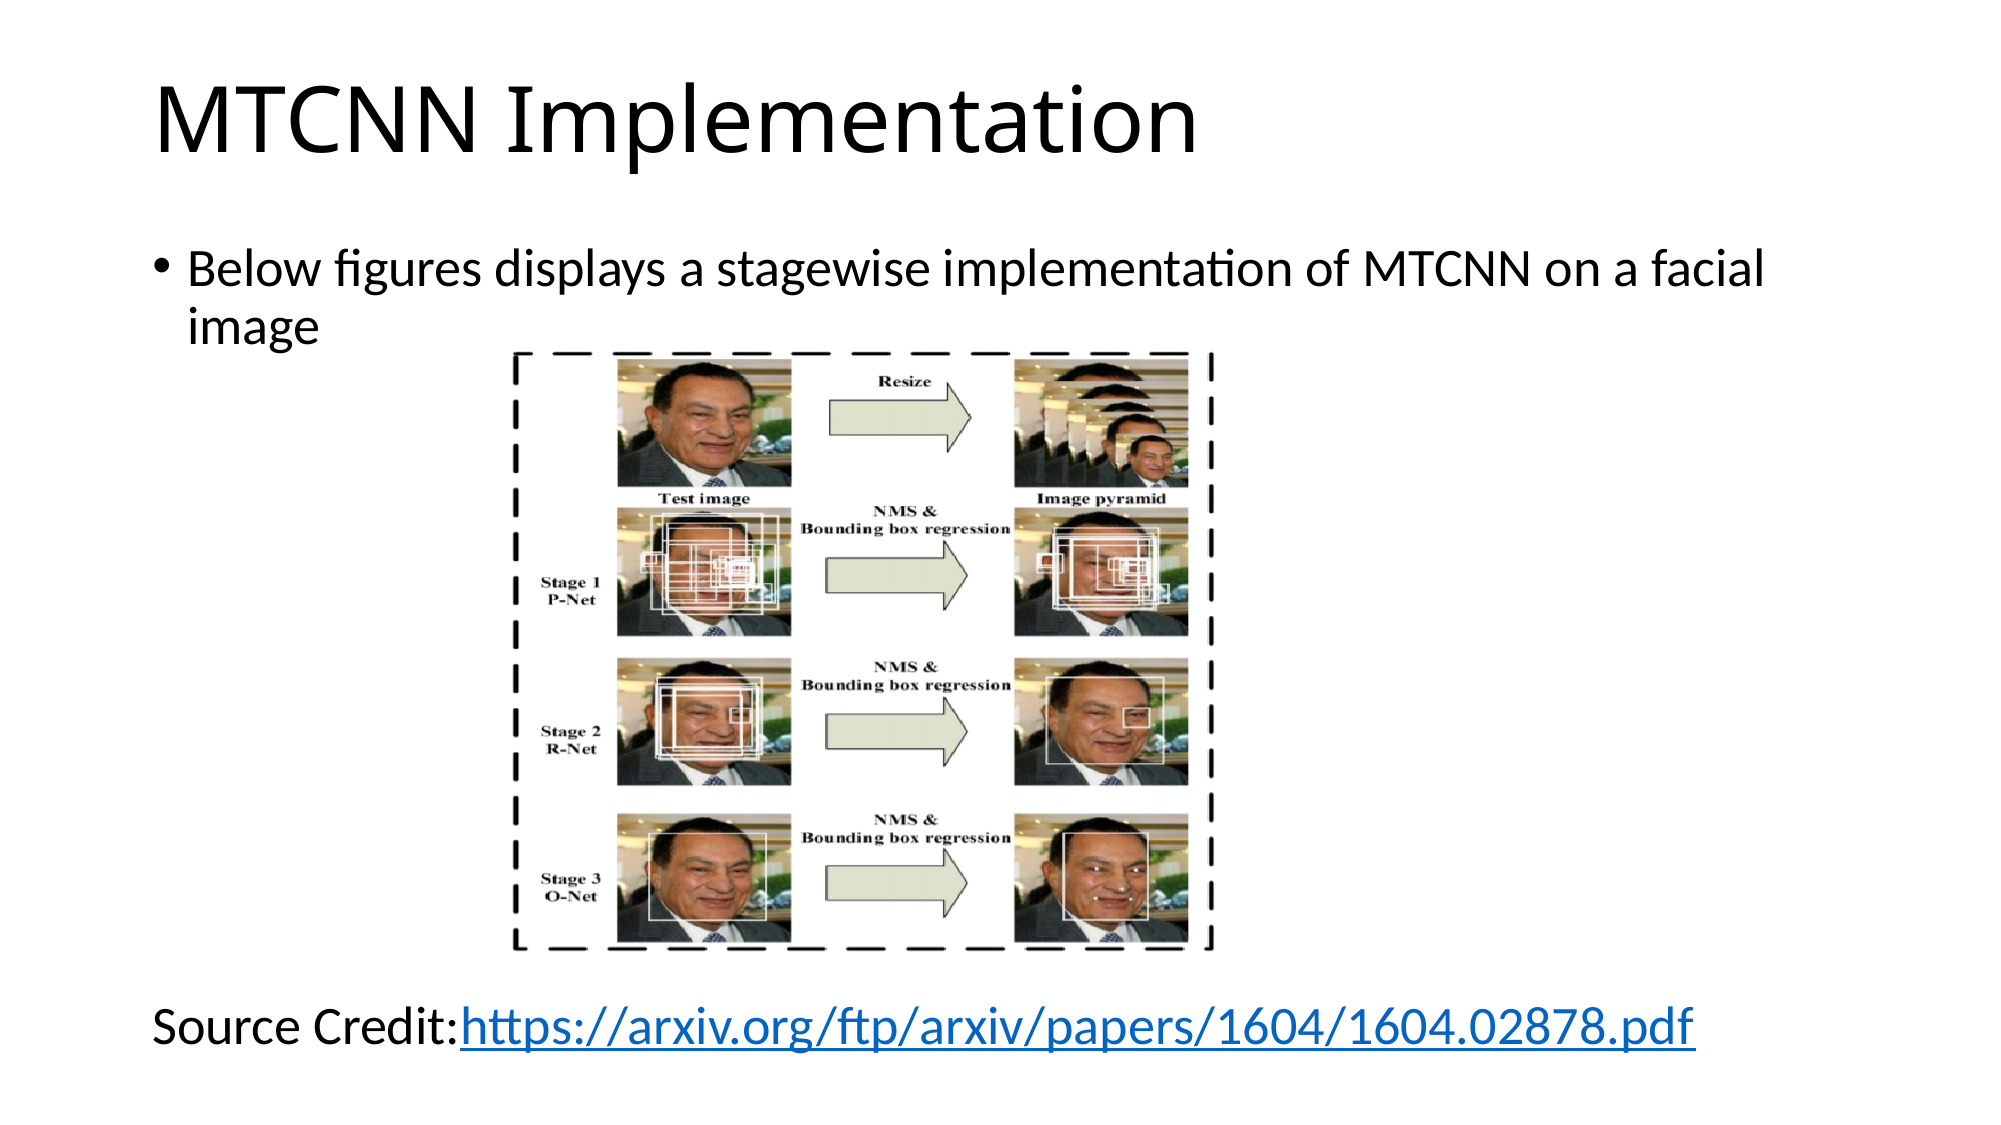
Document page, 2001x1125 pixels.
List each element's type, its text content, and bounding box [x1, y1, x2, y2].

picture [508, 343, 1224, 954]
list Below figures displays a stagewise implementation of MTCNN on a facial image Source Credit:https://arxiv.org/ftp/arxiv/papers/1604/1604.02878.pdf [137, 231, 1863, 1066]
title MTCNN Implementation [137, 42, 1863, 203]
